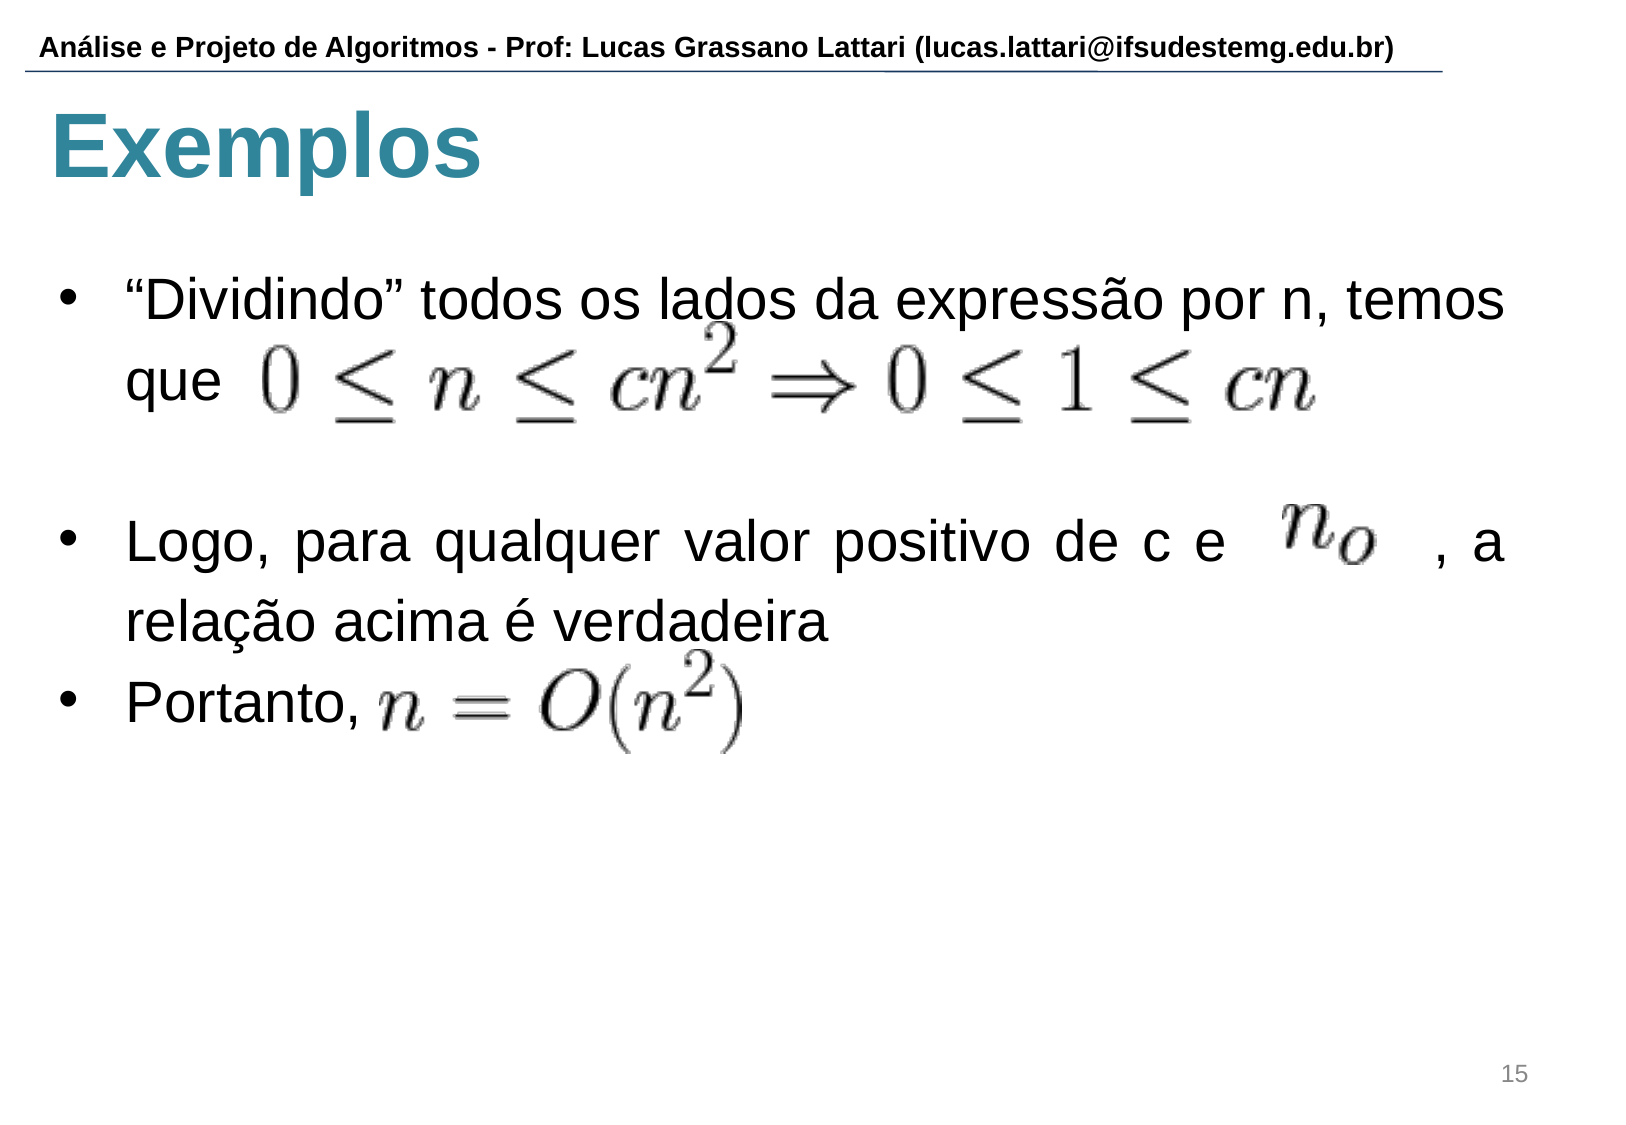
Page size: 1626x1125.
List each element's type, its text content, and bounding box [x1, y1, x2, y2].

picture [262, 321, 1318, 427]
list “Dividindo” todos os lados da expressão por n, temos que Logo, para qualquer valor positivo de c e , a relação acima é verdadeira Portanto, [35, 243, 1523, 998]
slide_number ‹#› [1164, 1042, 1544, 1103]
picture [379, 649, 742, 755]
picture [1282, 504, 1377, 565]
title Exemplos [35, 78, 1544, 183]
